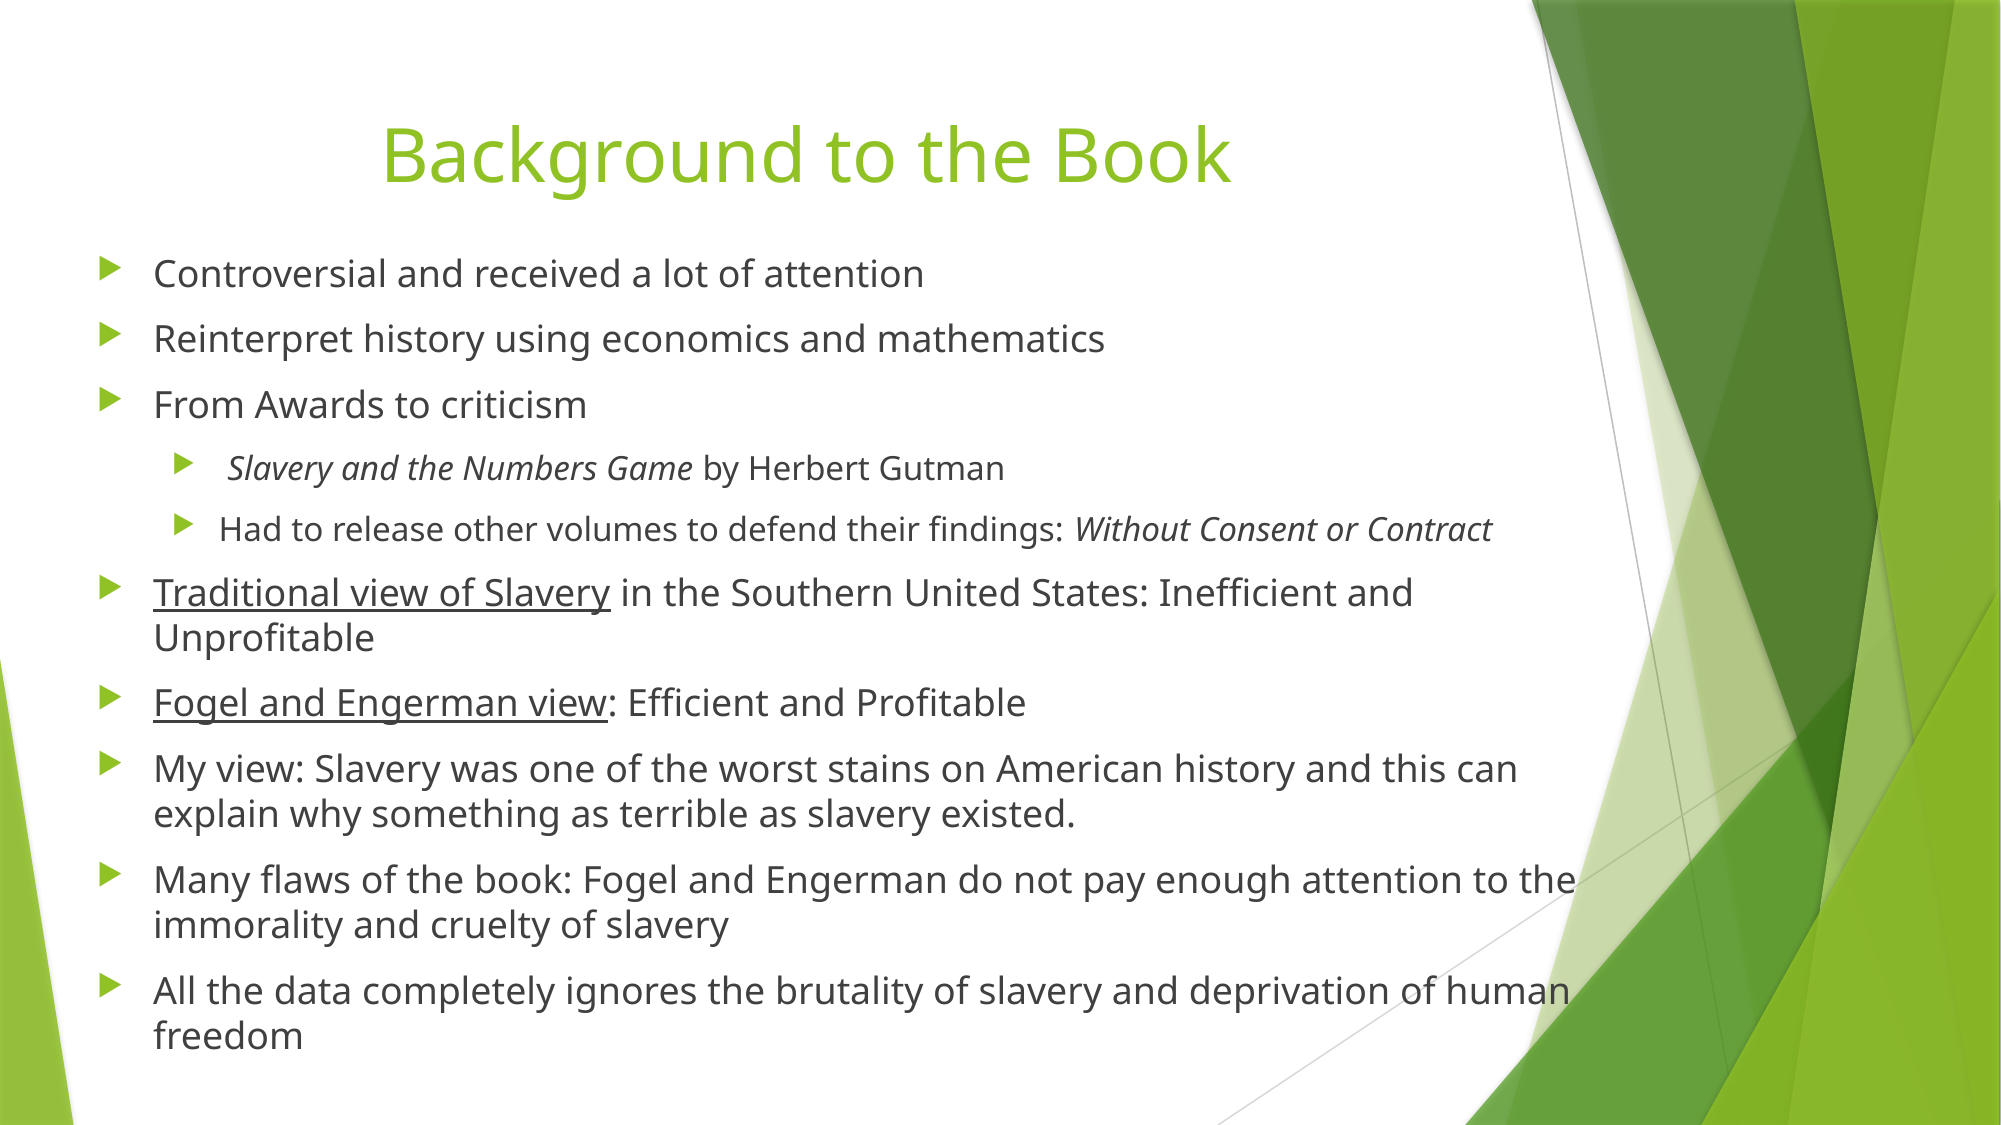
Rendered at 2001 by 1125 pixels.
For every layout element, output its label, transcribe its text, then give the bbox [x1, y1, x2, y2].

list Controversial and received a lot of attention Reinterpret history using economics and mathematics From Awards to criticism Slavery and the Numbers Game by Herbert Gutman Had to release other volumes to defend their findings: Without Consent or Contract Traditional view of Slavery in the Southern United States: Inefficient and Unprofitable Fogel and Engerman view: Efficient and Profitable My view: Slavery was one of the worst stains on American history and this can explain why something as terrible as slavery existed. Many flaws of the book: Fogel and Engerman do not pay enough attention to the immorality and cruelty of slavery All the data completely ignores the brutality of slavery and deprivation of human freedom [81, 242, 1627, 1125]
title Background to the Book [111, 99, 1522, 242]
